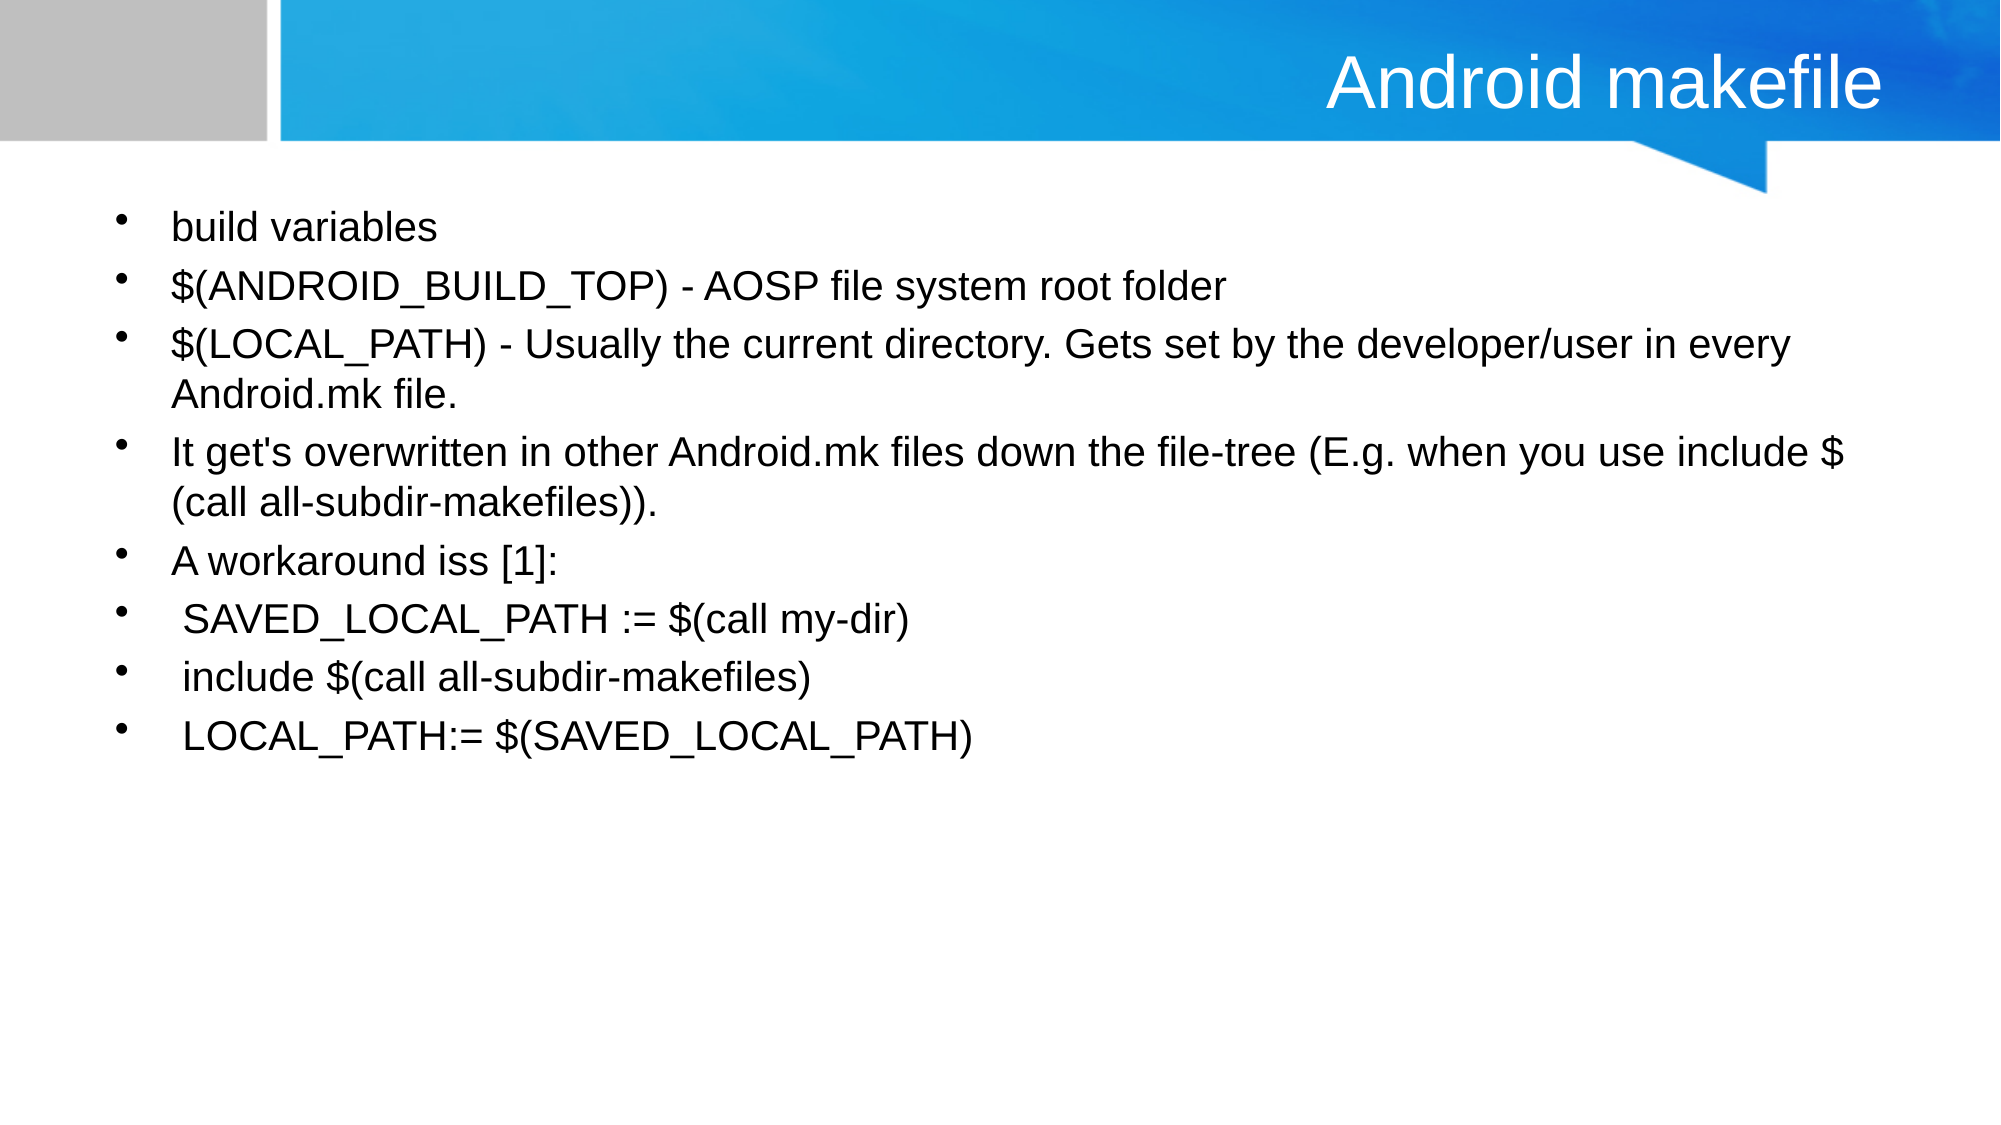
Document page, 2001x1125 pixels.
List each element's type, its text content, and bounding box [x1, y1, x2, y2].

title Android makefile [99, 30, 1901, 127]
list build variables $(ANDROID_BUILD_TOP) - AOSP file system root folder $(LOCAL_PATH) - Usually the current directory. Gets set by the developer/user in every Android.mk file. It get's overwritten in other Android.mk files down the file-tree (E.g. when you use include $(call all-subdir-makefiles)). A workaround iss [1]: SAVED_LOCAL_PATH := $(call my-dir) include $(call all-subdir-makefiles) LOCAL_PATH:= $(SAVED_LOCAL_PATH) [99, 192, 1901, 1006]
picture [0, 0, 2000, 1125]
